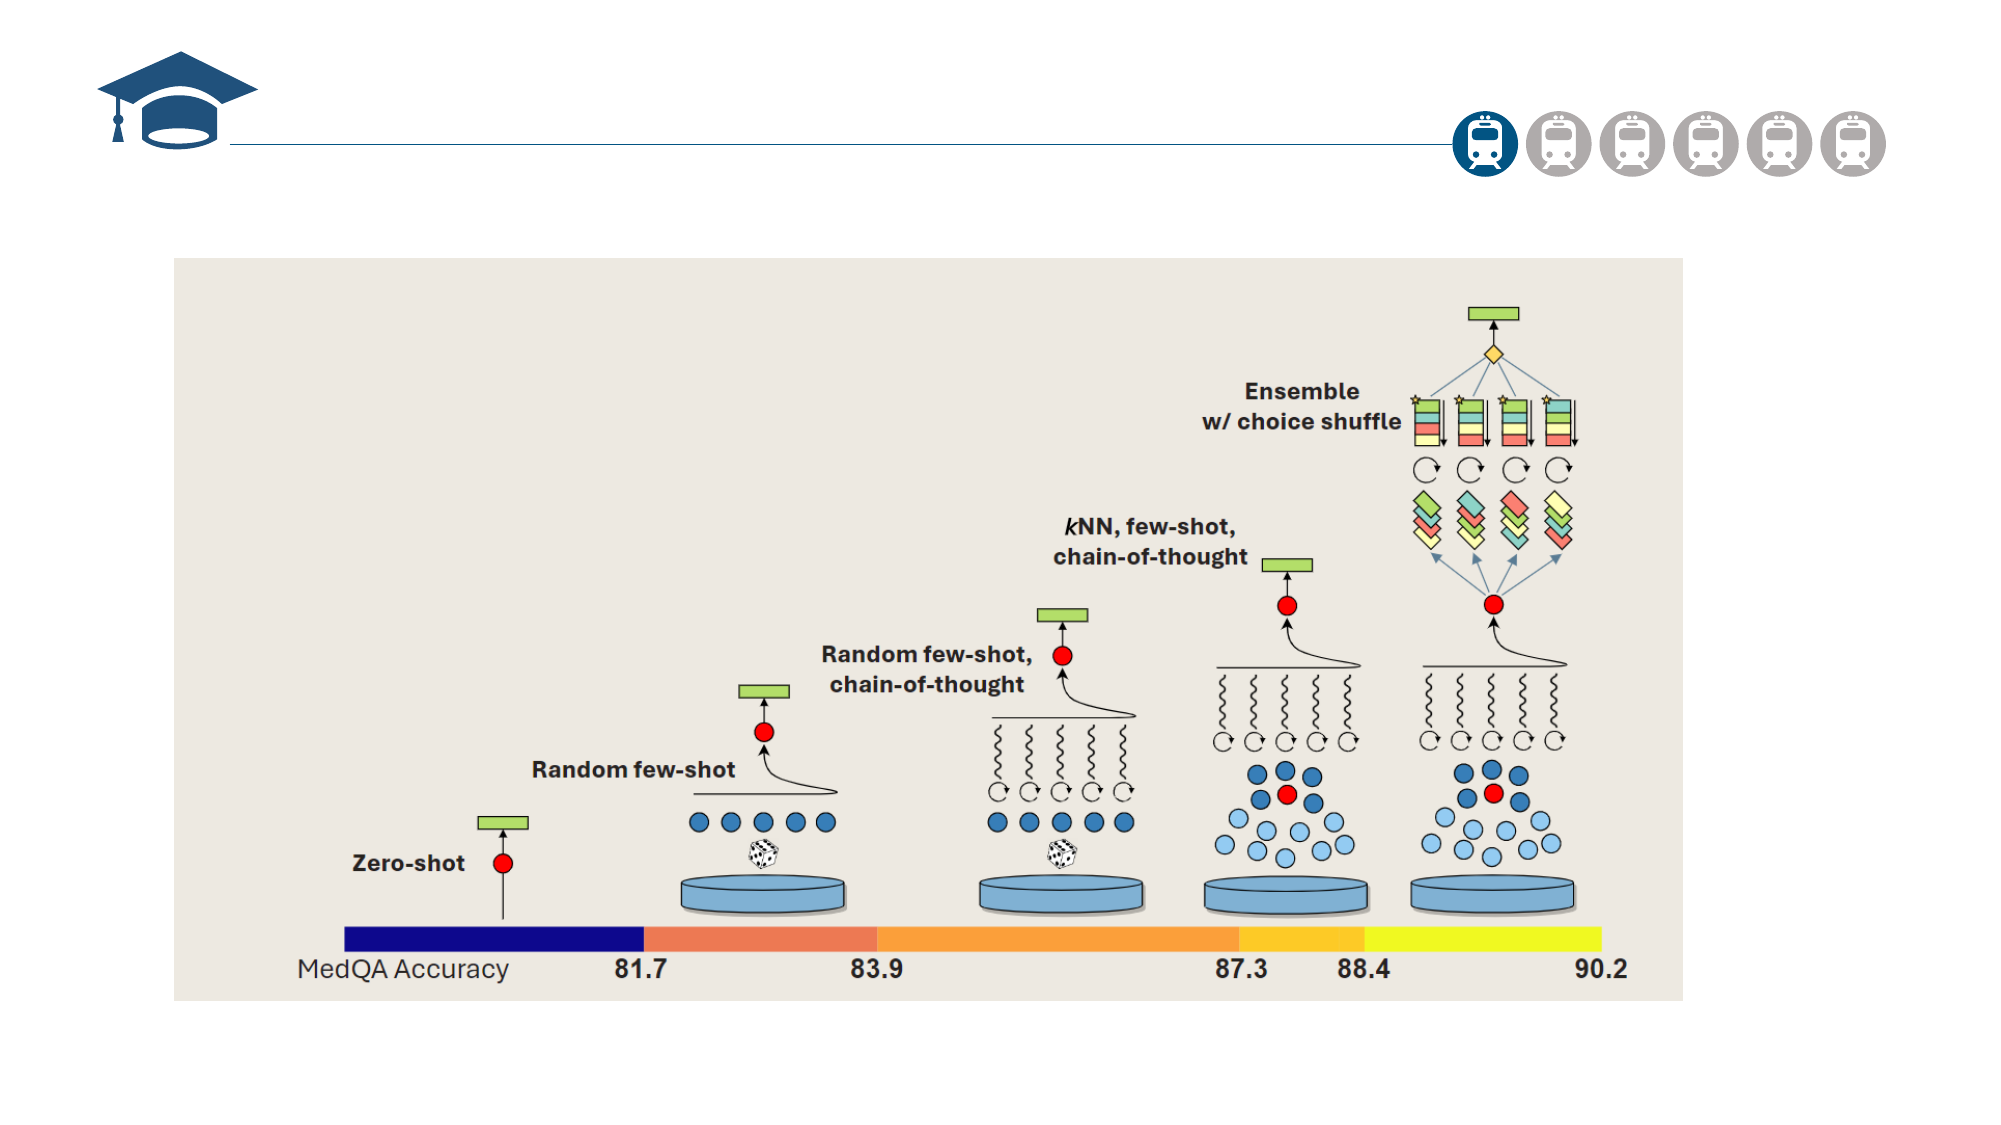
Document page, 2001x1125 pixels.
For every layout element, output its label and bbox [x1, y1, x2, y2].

picture [174, 258, 1683, 1001]
